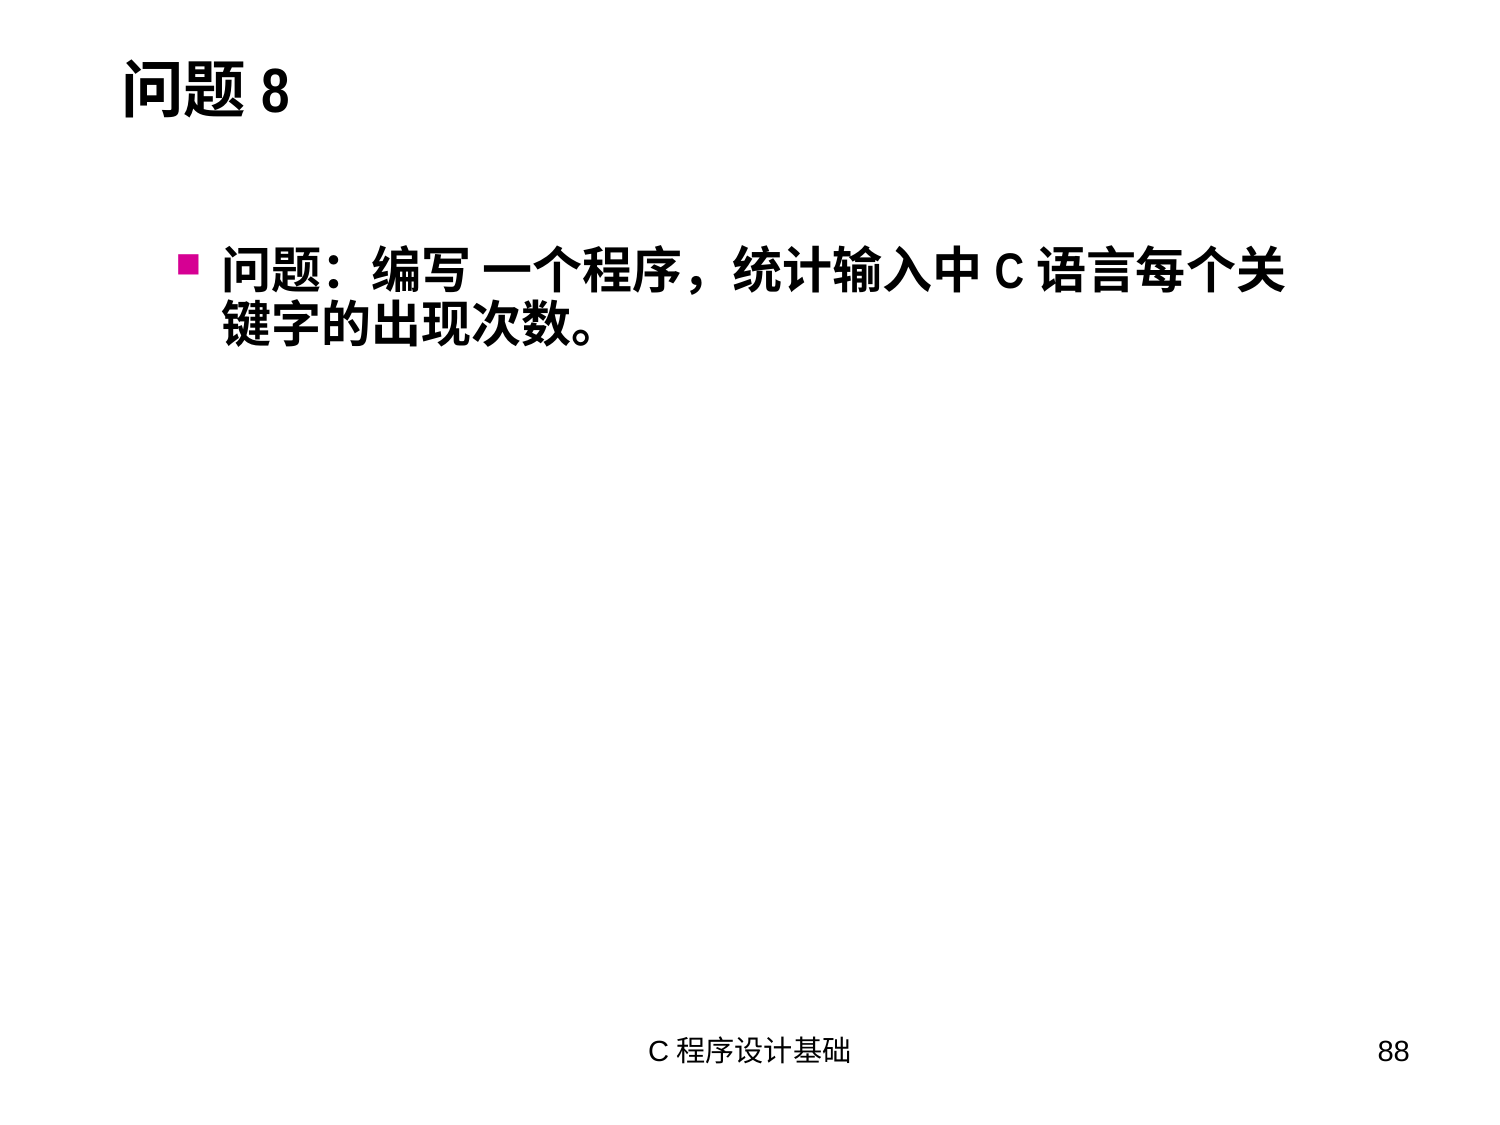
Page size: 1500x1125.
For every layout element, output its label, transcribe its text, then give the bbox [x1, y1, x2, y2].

title 问题8 [105, 25, 1450, 164]
footer C程序设计基础 [512, 1024, 988, 1103]
list 问题：编写 一个程序，统计输入中C语言每个关键字的出现次数。 [160, 237, 1327, 986]
slide_number 88 [1074, 1024, 1426, 1103]
